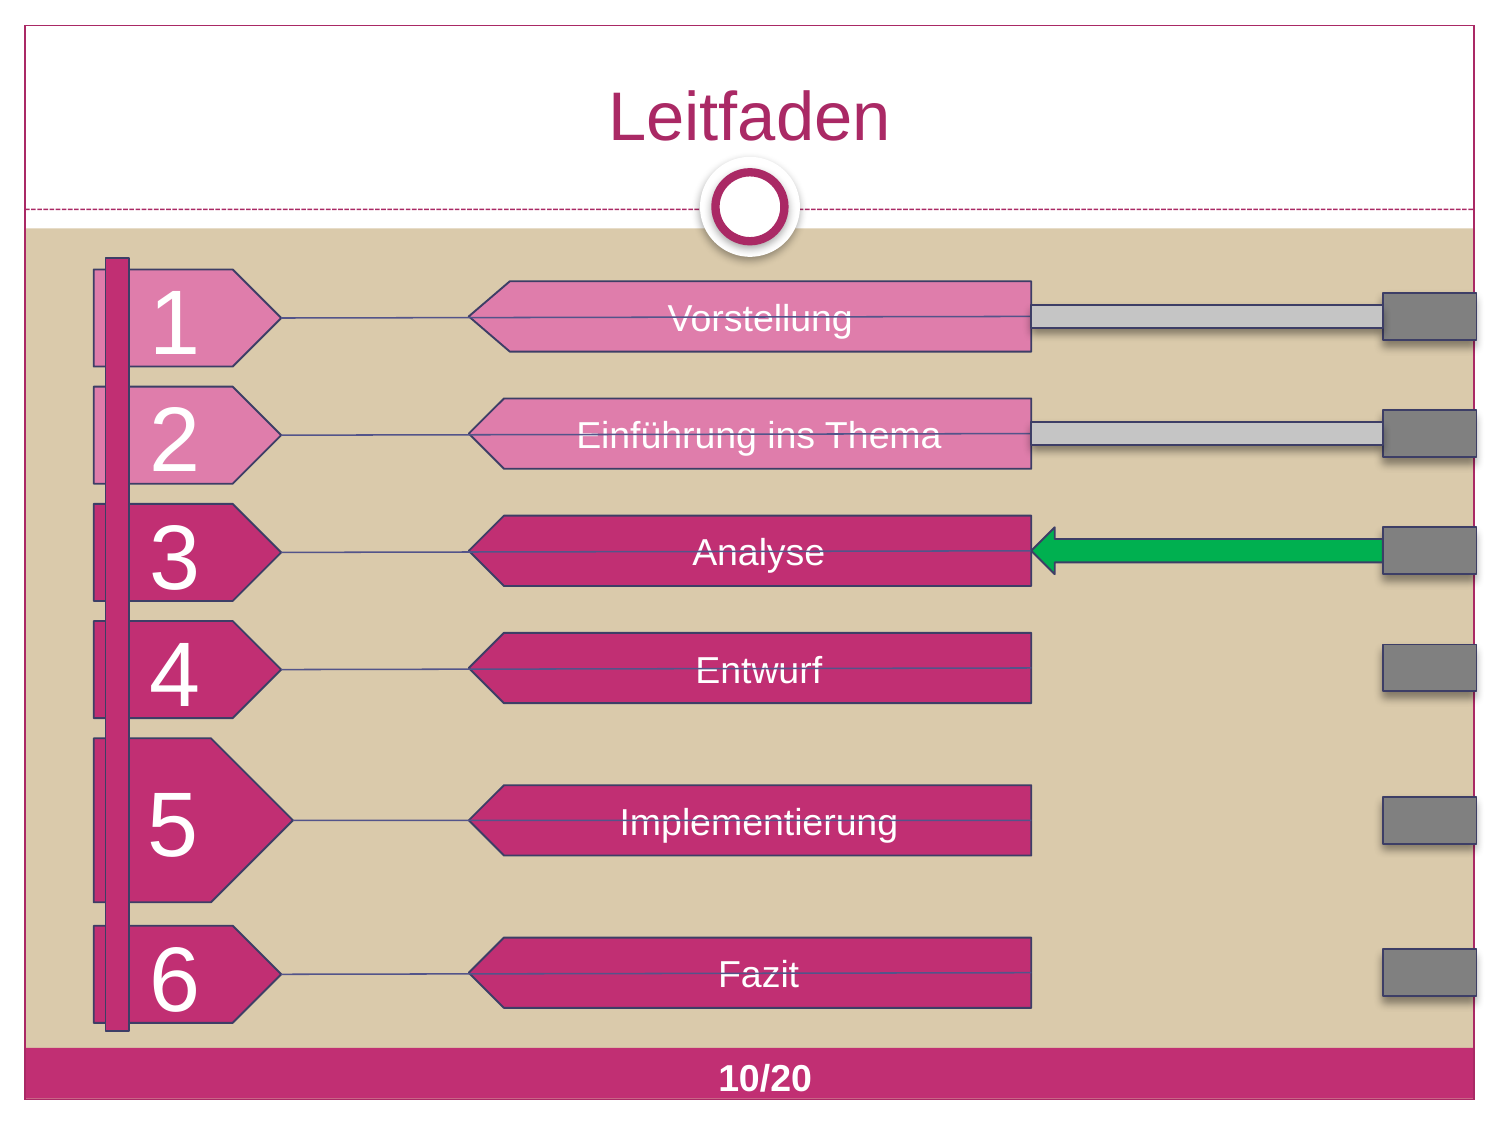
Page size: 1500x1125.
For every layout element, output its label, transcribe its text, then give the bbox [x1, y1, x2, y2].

text_box 1 [130, 268, 280, 368]
text_box [1030, 304, 1384, 329]
text_box 6 [92, 924, 105, 1024]
text_box [1030, 526, 1384, 576]
text_box Fazit [469, 936, 1033, 1009]
text_box [1030, 421, 1384, 446]
text_box 4 [92, 620, 105, 720]
text_box 5 [92, 737, 105, 904]
text_box Vorstellung [468, 280, 1033, 316]
text_box Einführung ins Thema [471, 435, 1033, 470]
text_box 3 [92, 502, 105, 602]
text_box Analyse [469, 514, 1033, 551]
text_box [1382, 292, 1477, 341]
text_box [105, 257, 130, 1032]
text_box Implementierung [468, 784, 1033, 857]
text_box [1382, 948, 1477, 997]
text_box 2 [130, 385, 280, 485]
text_box 1 [92, 268, 105, 368]
text_box 3 [130, 502, 280, 602]
text_box [1382, 644, 1477, 692]
text_box [1382, 796, 1477, 845]
text_box Entwurf [469, 631, 1033, 705]
text_box 5 [130, 737, 293, 904]
text_box [1382, 526, 1477, 575]
text_box Einführung ins Thema [469, 397, 1033, 434]
text_box 2 [92, 385, 105, 485]
text_box 10/20 [703, 1046, 827, 1107]
title Leitfaden [49, 37, 1450, 162]
text_box Vorstellung [471, 318, 1033, 353]
text_box [1382, 409, 1477, 458]
text_box 6 [130, 924, 280, 1024]
text_box Analyse [471, 552, 1033, 587]
text_box 4 [130, 620, 280, 720]
